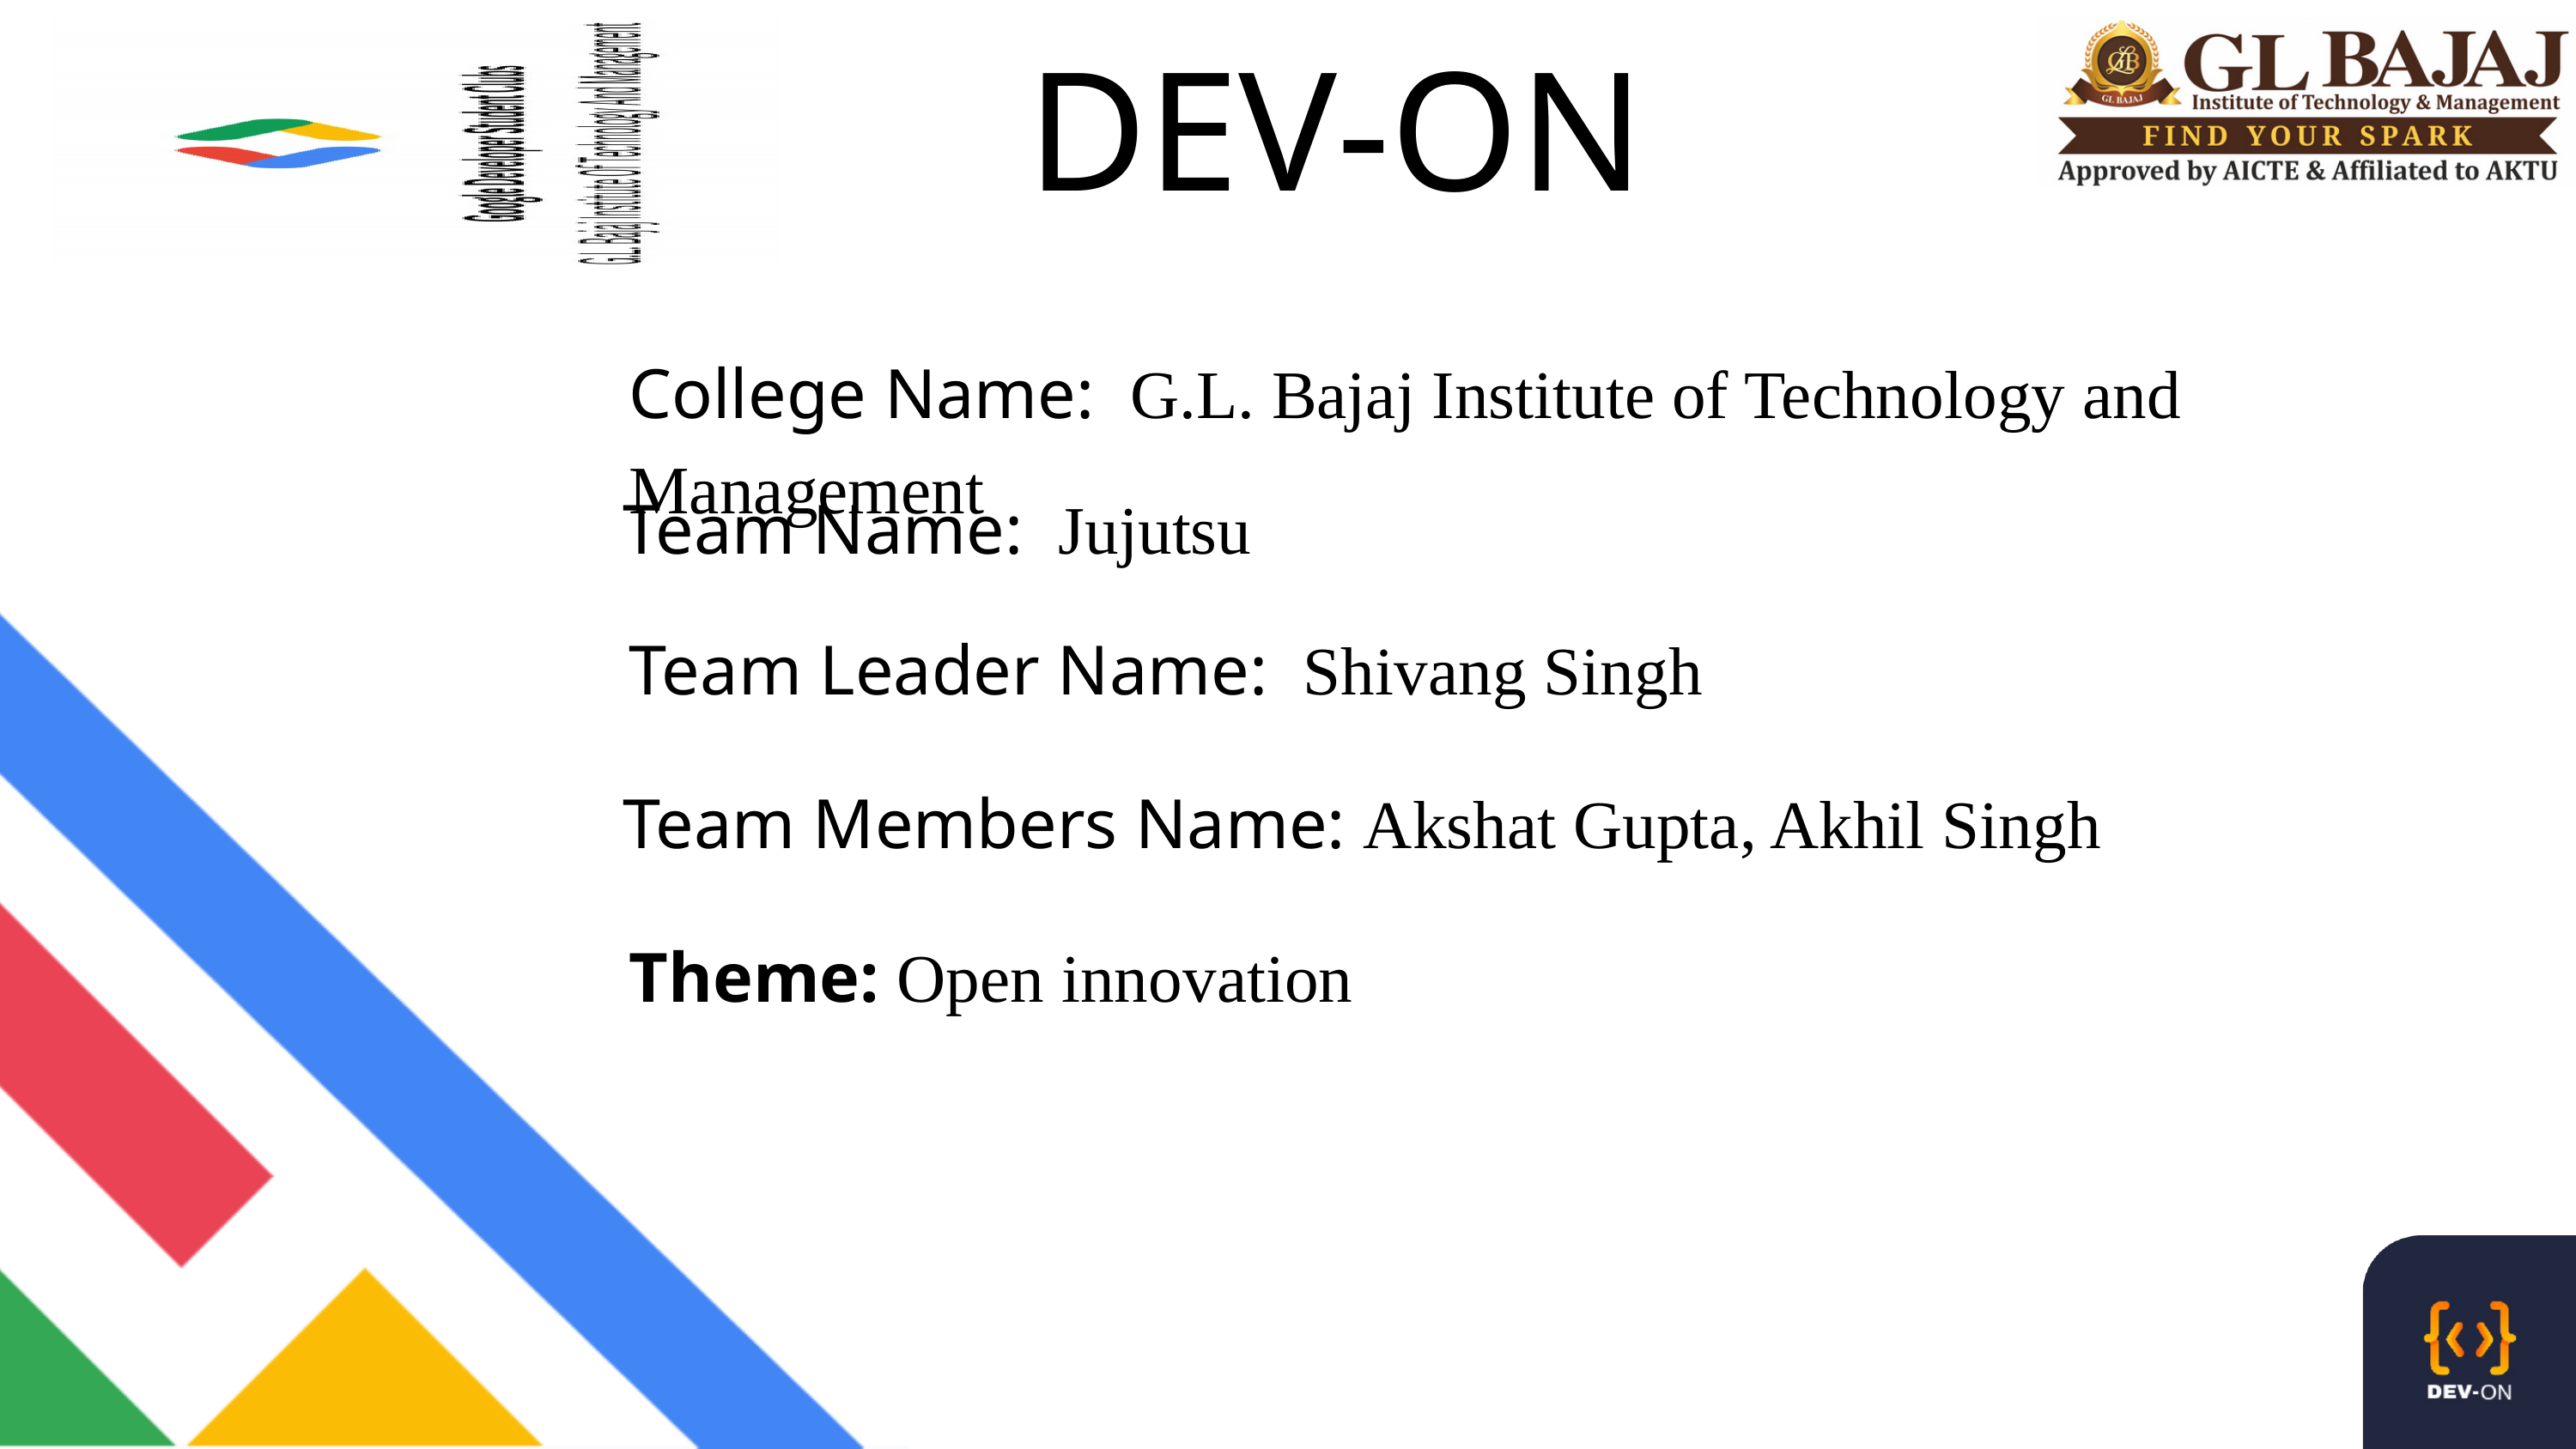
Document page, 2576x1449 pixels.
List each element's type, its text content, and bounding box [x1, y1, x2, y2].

text_box [2362, 1235, 2576, 1449]
text_box Team Members Name: Akshat Gupta, Akhil Singh [622, 767, 2111, 862]
text_box College Name: G.L. Bajaj Institute of Technology and Management [629, 336, 2518, 528]
text_box [0, 589, 909, 1449]
text_box Theme: Open innovation [629, 920, 2179, 1016]
text_box DEV-ON [1019, 0, 1653, 225]
text_box [53, 16, 779, 270]
text_box Team Leader Name: Shivang Singh [629, 613, 1728, 709]
text_box Team Name: Jujutsu [622, 472, 1296, 568]
text_box [2038, 16, 2576, 188]
